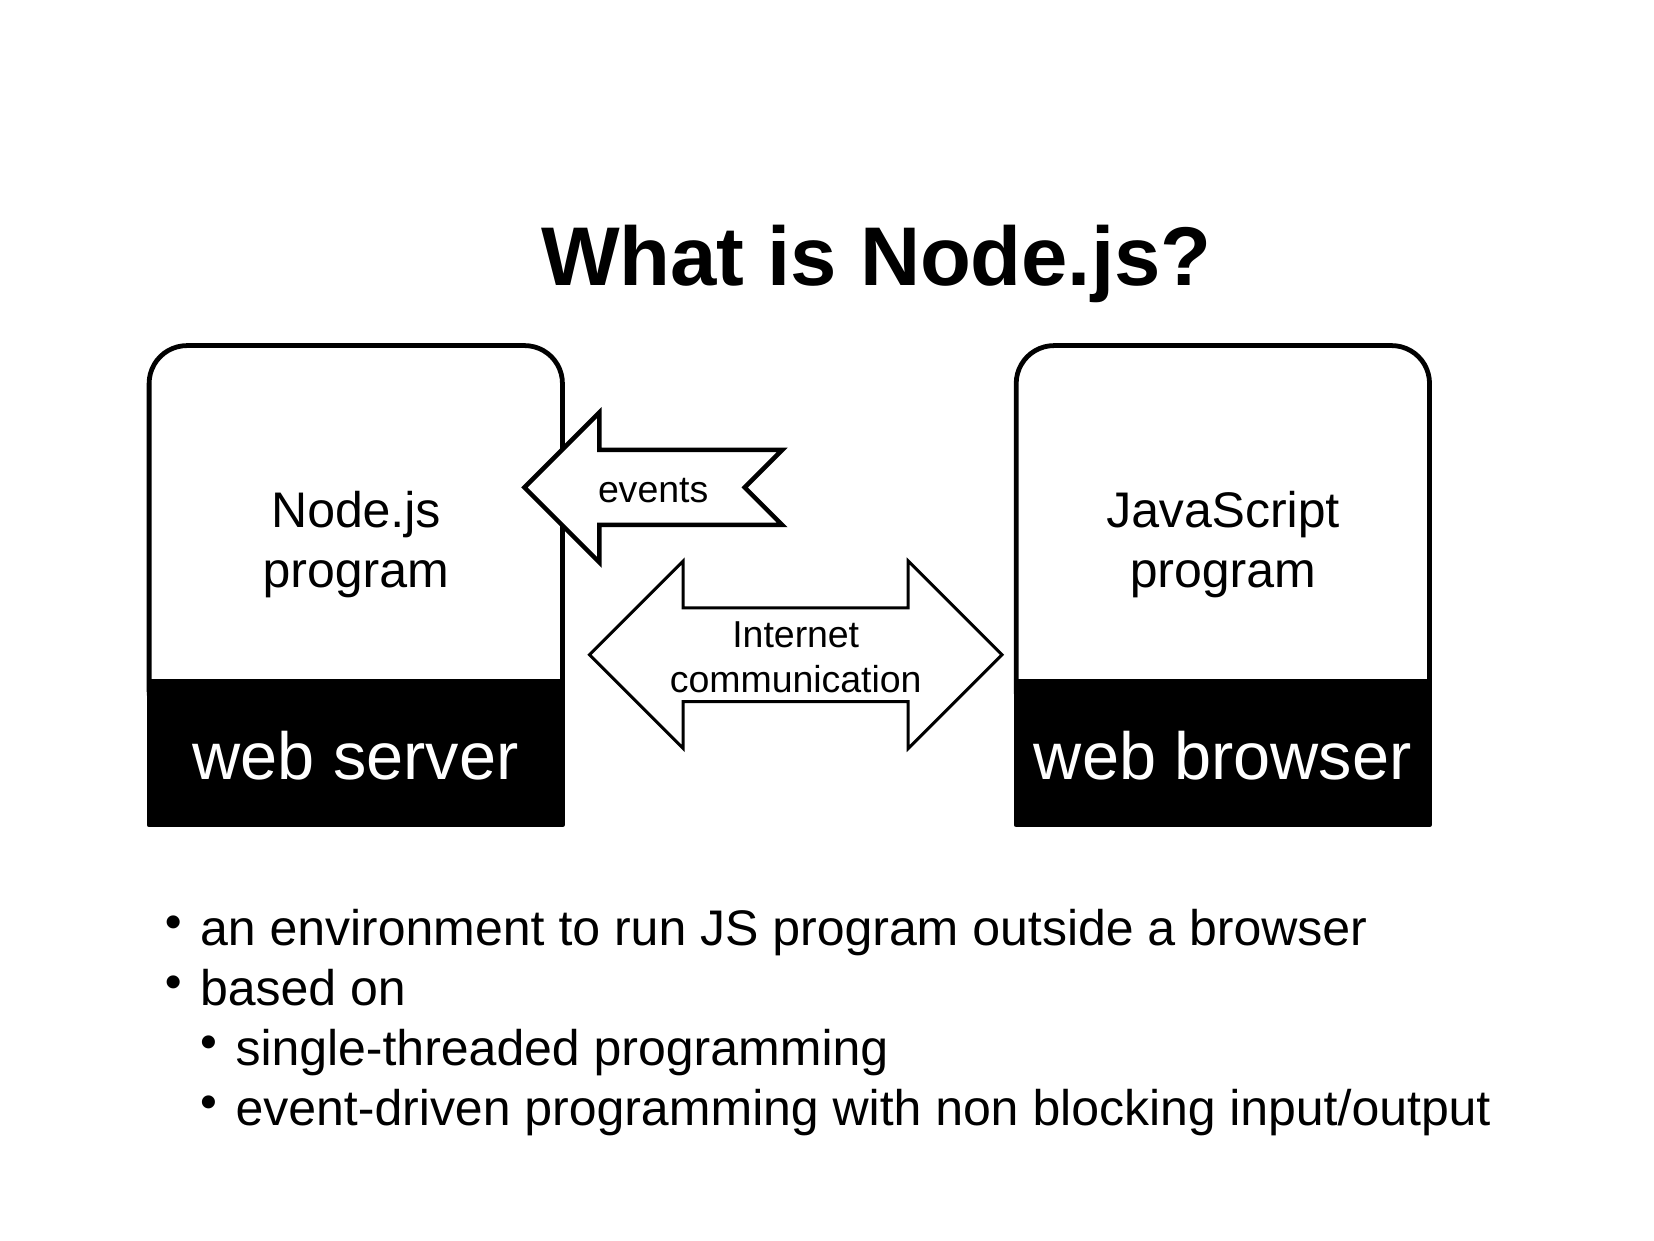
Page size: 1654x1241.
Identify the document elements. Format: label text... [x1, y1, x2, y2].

text_box What is Node.js? [188, 208, 1565, 302]
text_box Node.js program [149, 345, 563, 681]
text_box web browser [1016, 681, 1430, 825]
text_box [65, 124, 1589, 1150]
text_box events [524, 412, 783, 563]
text_box web server [149, 681, 563, 825]
text_box JavaScript program [1016, 345, 1430, 681]
text_box an environment to run JS program outside a browser based on single-threaded programming event-driven programming with non blocking input/output [150, 888, 1606, 1163]
text_box Internet communication [589, 561, 1002, 749]
